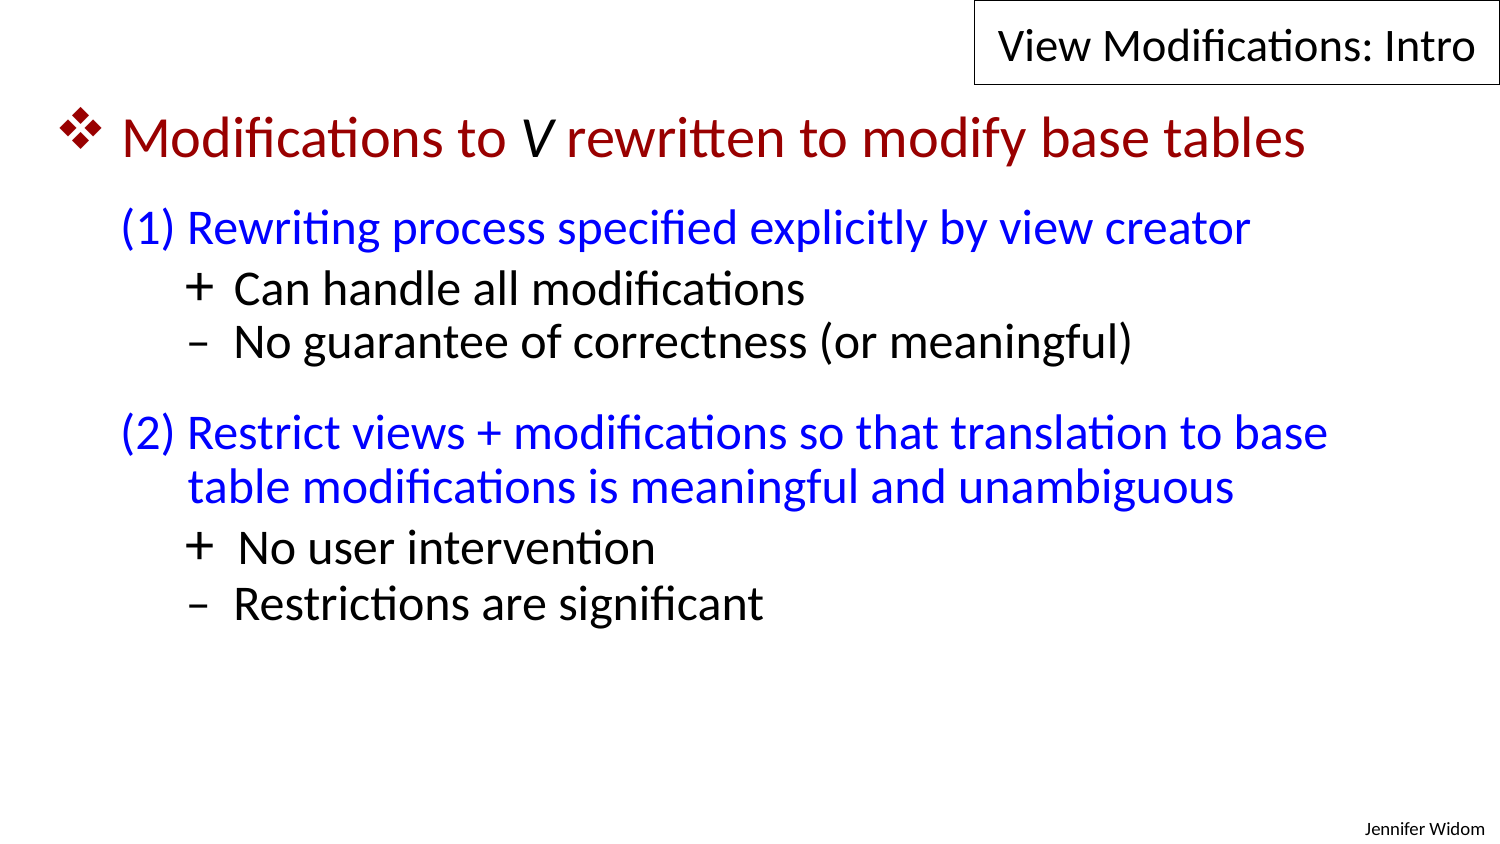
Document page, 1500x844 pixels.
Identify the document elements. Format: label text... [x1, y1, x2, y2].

text_box View Modifications: Intro [974, 0, 1500, 85]
text_box Modifications to V rewritten to modify base tables (1) Rewriting process specified explicitly by view creator + Can handle all modifications – No guarantee of correctness (or meaningful) (2) Restrict views + modifications so that translation to base table modifications is meaningful and unambiguous + No user intervention – Restrictions are significant [24, 99, 1388, 760]
